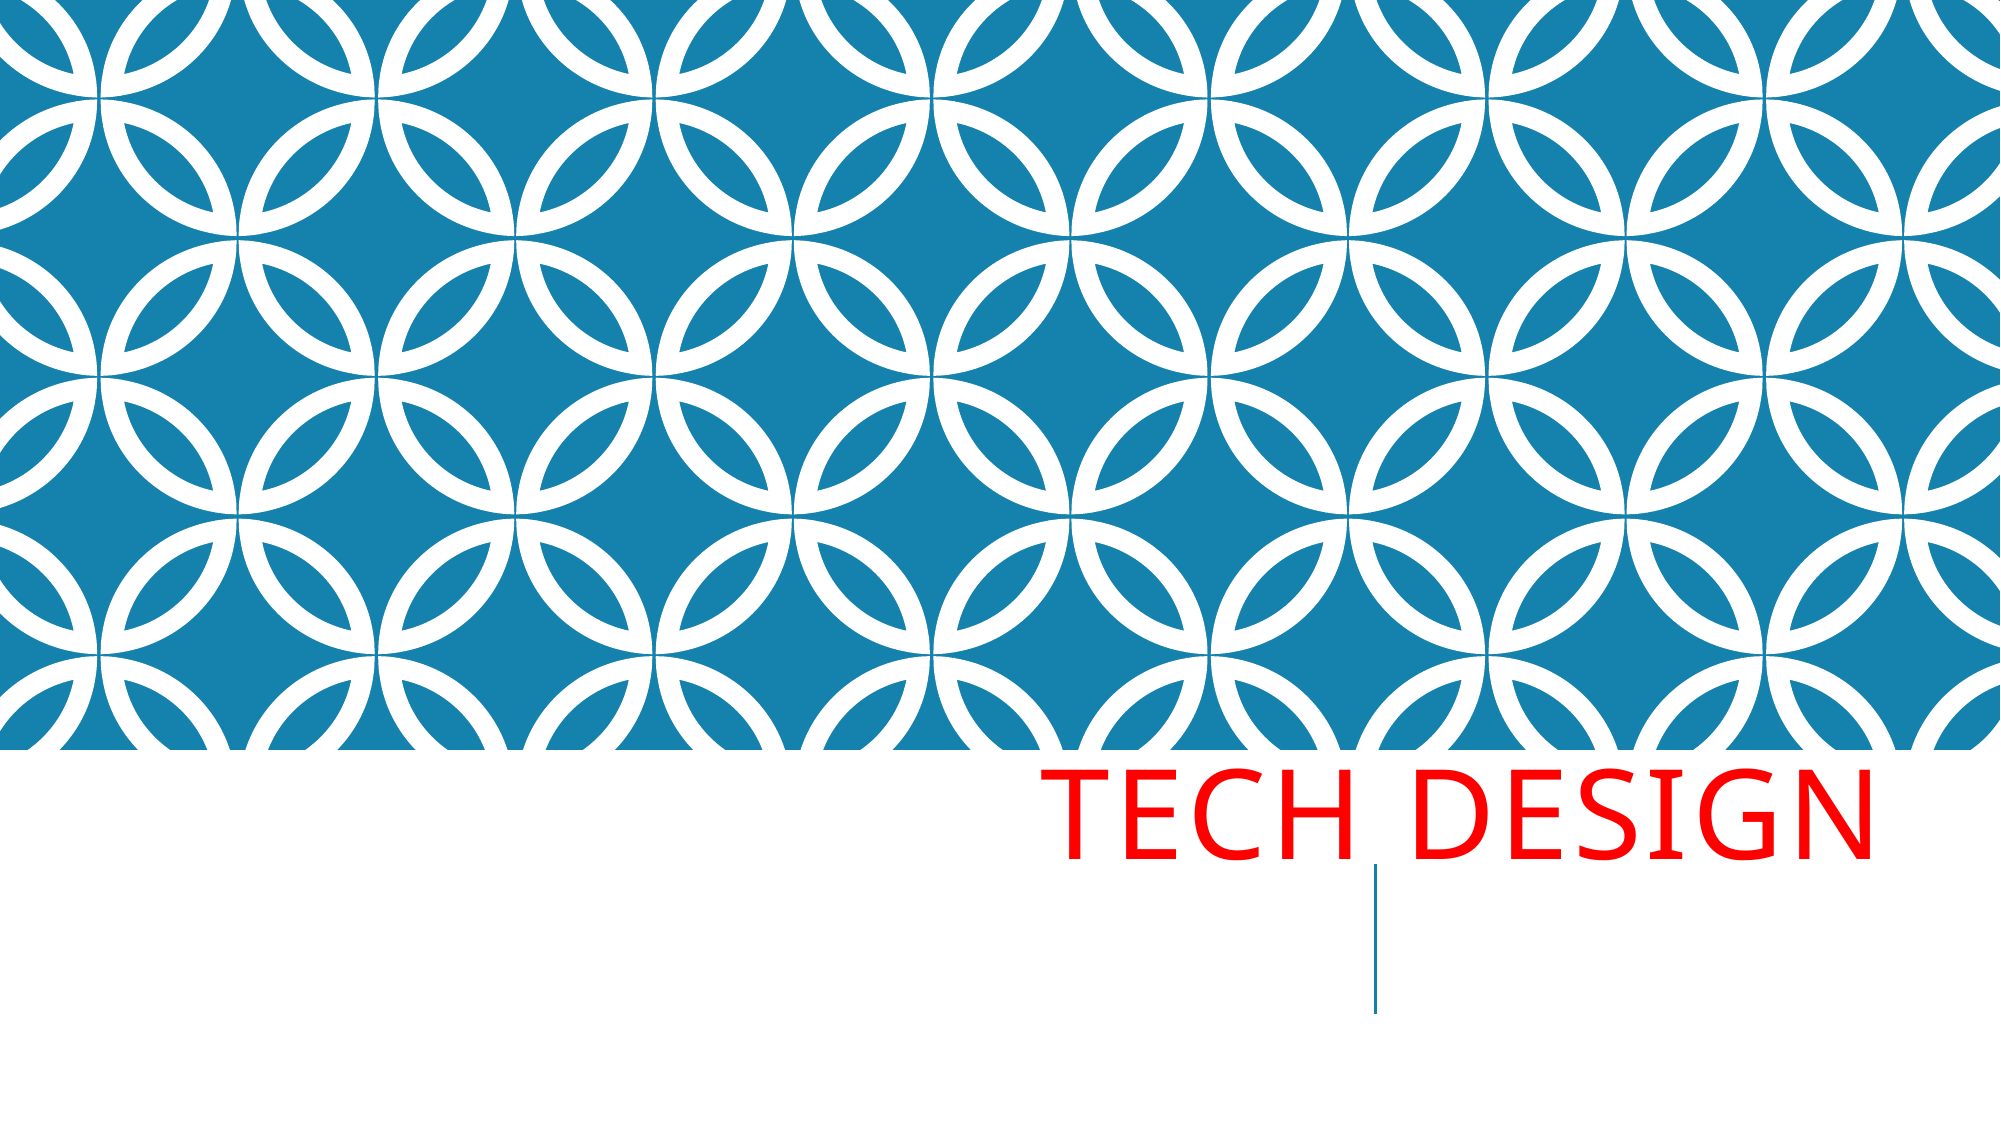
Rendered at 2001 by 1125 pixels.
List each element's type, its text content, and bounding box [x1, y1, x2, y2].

title Tech design [95, 750, 1899, 897]
